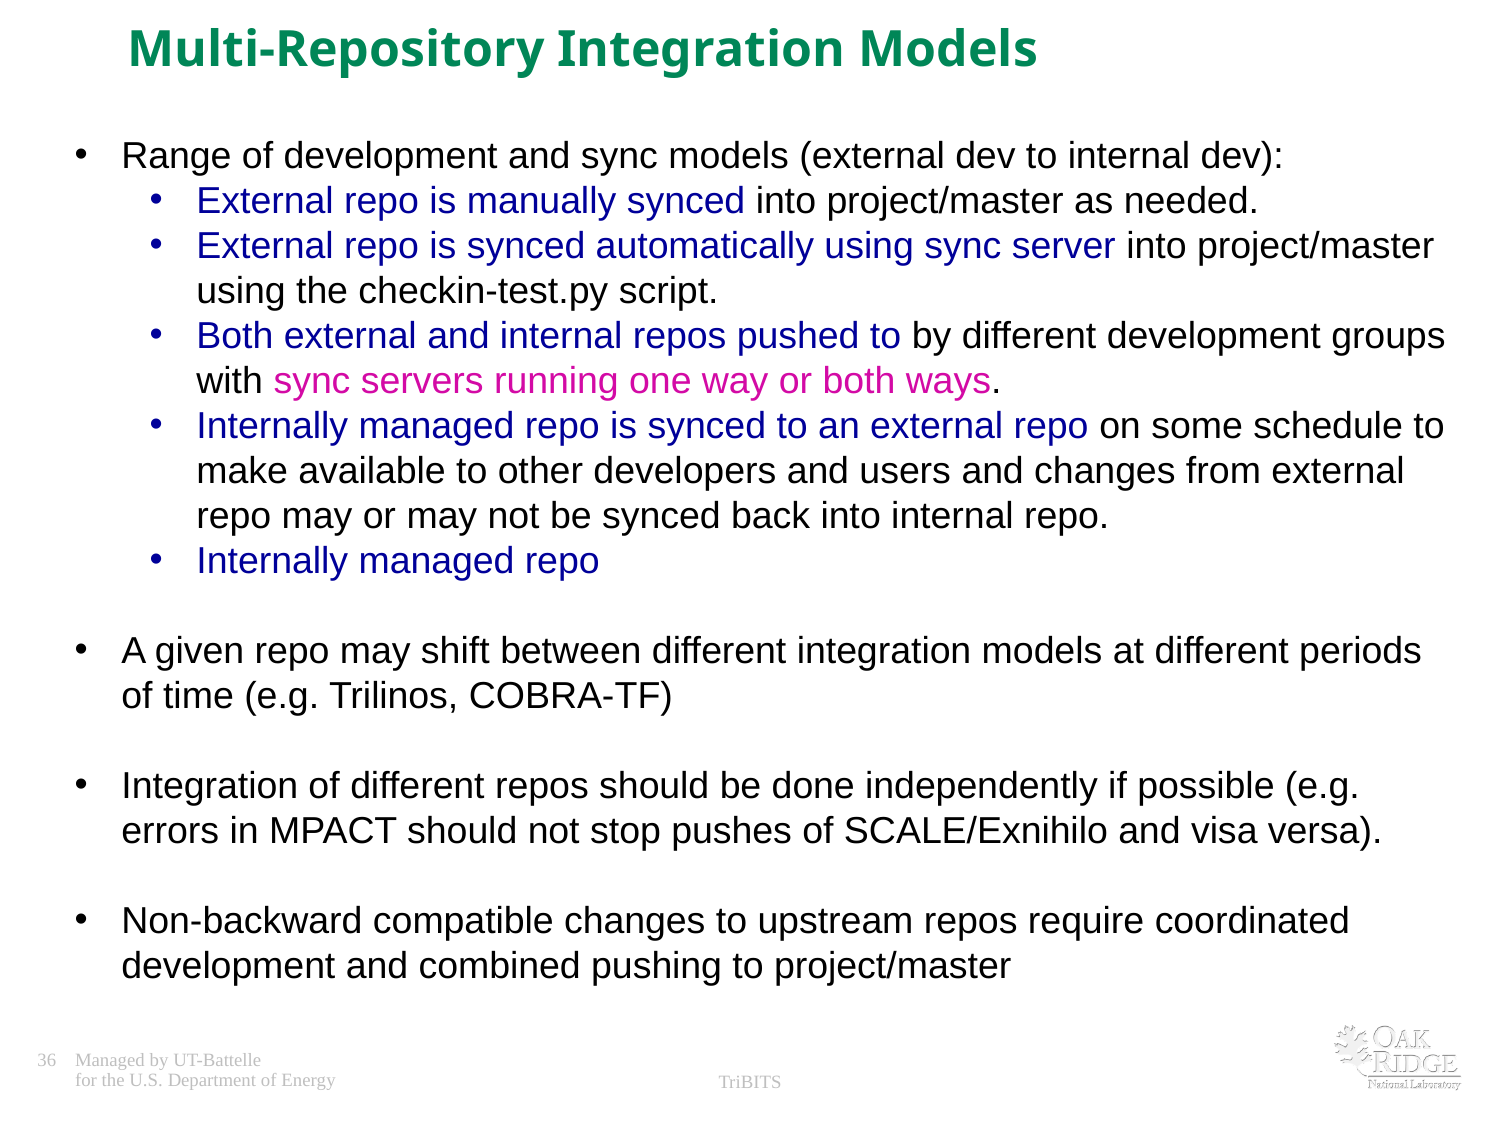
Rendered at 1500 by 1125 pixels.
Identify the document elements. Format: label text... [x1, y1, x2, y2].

picture [1325, 1019, 1472, 1095]
title Multi-Repository Integration Models [112, 14, 1388, 78]
text_box Range of development and sync models (external dev to internal dev): External repo is manually synced into project/master as needed. External repo is synced automatically using sync server into project/master using the checkin-test.py script. Both external and internal repos pushed to by different development groups with sync servers running one way or both ways. Internally managed repo is synced to an external repo on some schedule to make available to other developers and users and changes from external repo may or may not be synced back into internal repo. Internally managed repo A given repo may shift between different integration models at different periods of time (e.g. Trilinos, COBRA-TF) Integration of different repos should be done independently if possible (e.g. errors in MPACT should not stop pushes of SCALE/Exnihilo and visa versa). Non-backward compatible changes to upstream repos require coordinated development and combined pushing to project/master [31, 124, 1469, 994]
